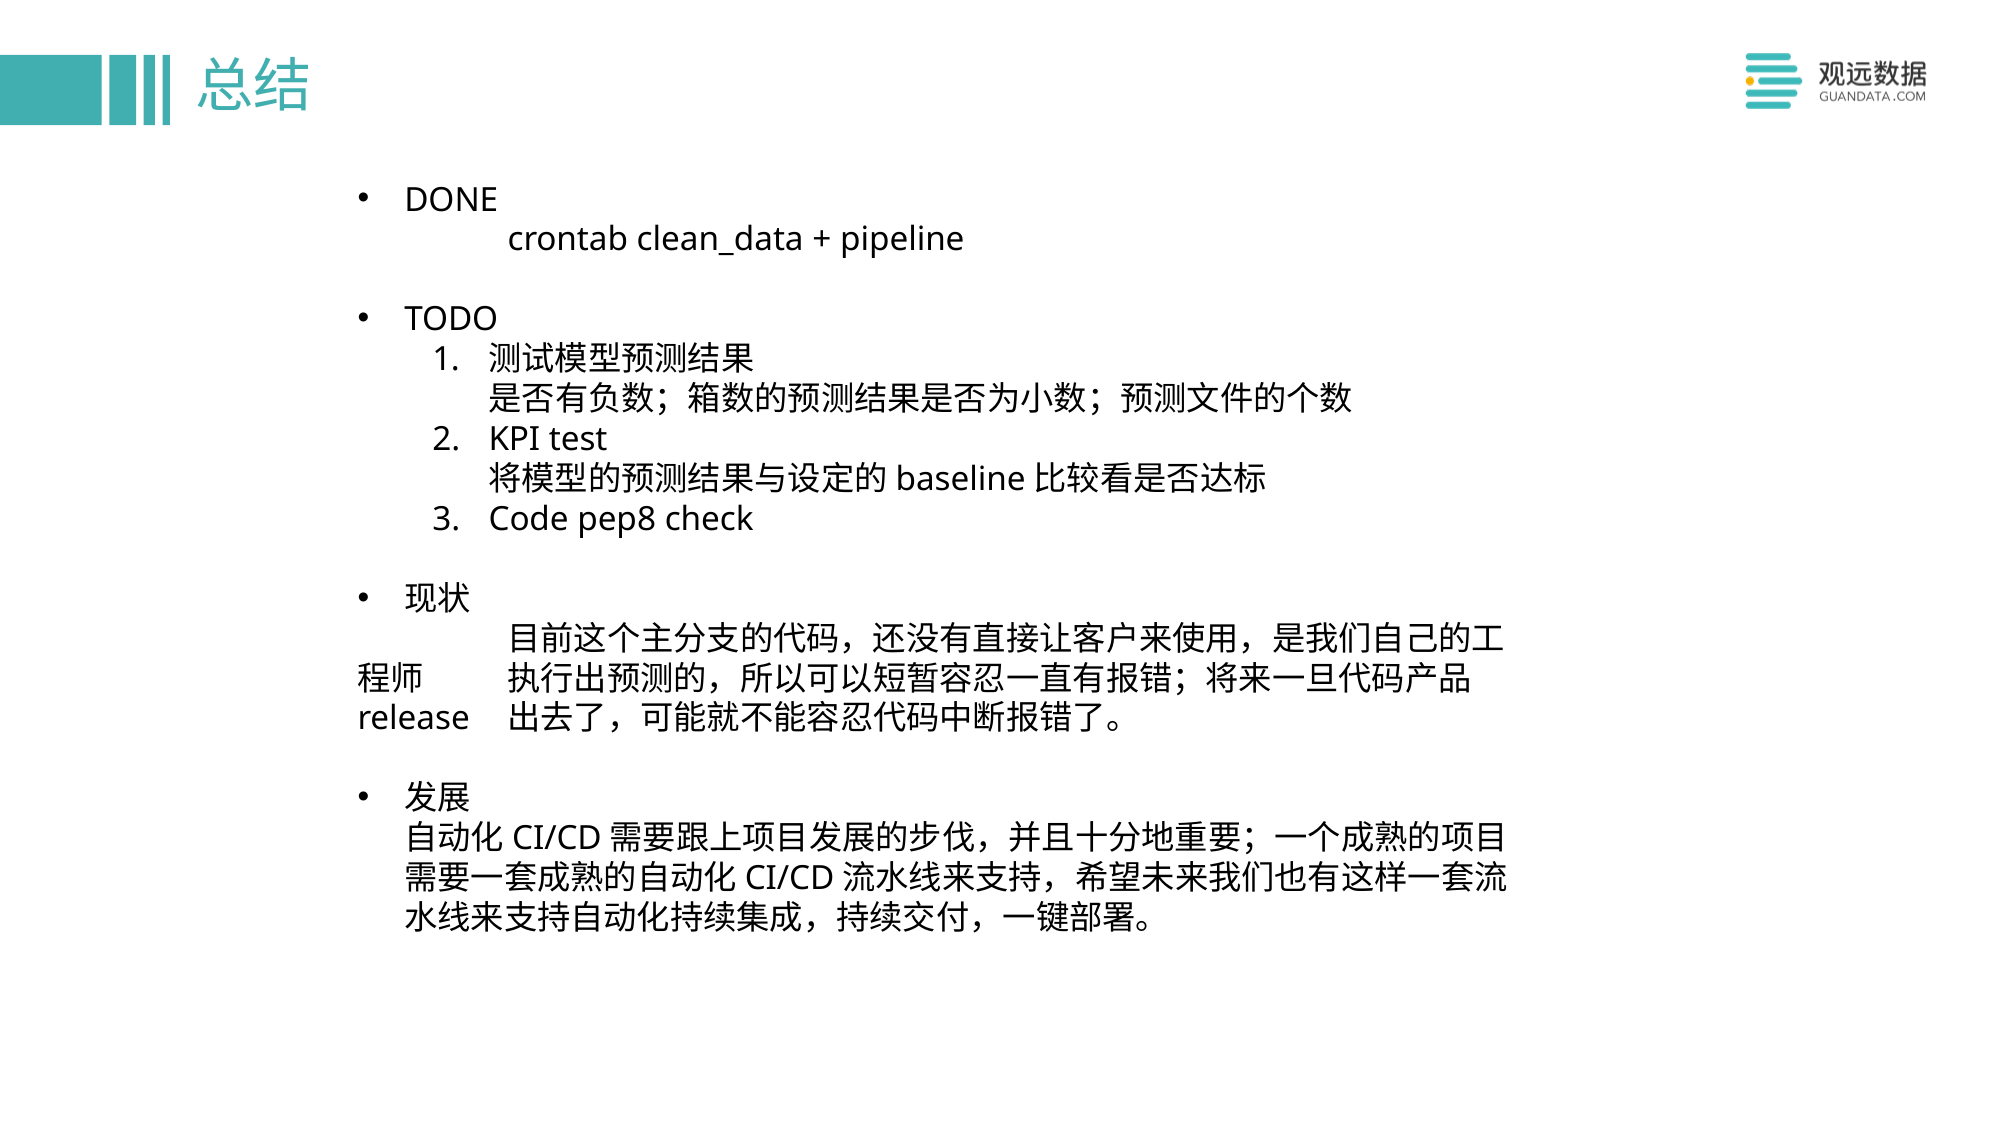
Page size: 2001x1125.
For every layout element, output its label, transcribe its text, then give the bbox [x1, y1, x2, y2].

text_box DONE crontab clean_data + pipeline TODO 测试模型预测结果 是否有负数；箱数的预测结果是否为小数；预测文件的个数 KPI test 将模型的预测结果与设定的baseline比较看是否达标 Code pep8 check 现状 目前这个主分支的代码，还没有直接让客户来使用，是我们自己的工程师 执行出预测的，所以可以短暂容忍一直有报错；将来一旦代码产品release 出去了，可能就不能容忍代码中断报错了。 发展 自动化CI/CD需要跟上项目发展的步伐，并且十分地重要；一个成熟的项目需要一套成熟的自动化CI/CD流水线来支持，希望未来我们也有这样一套流水线来支持自动化持续集成，持续交付，一键部署。 [267, 170, 1538, 1125]
picture [1906, 39, 1945, 123]
title 总结 [180, 0, 1906, 190]
